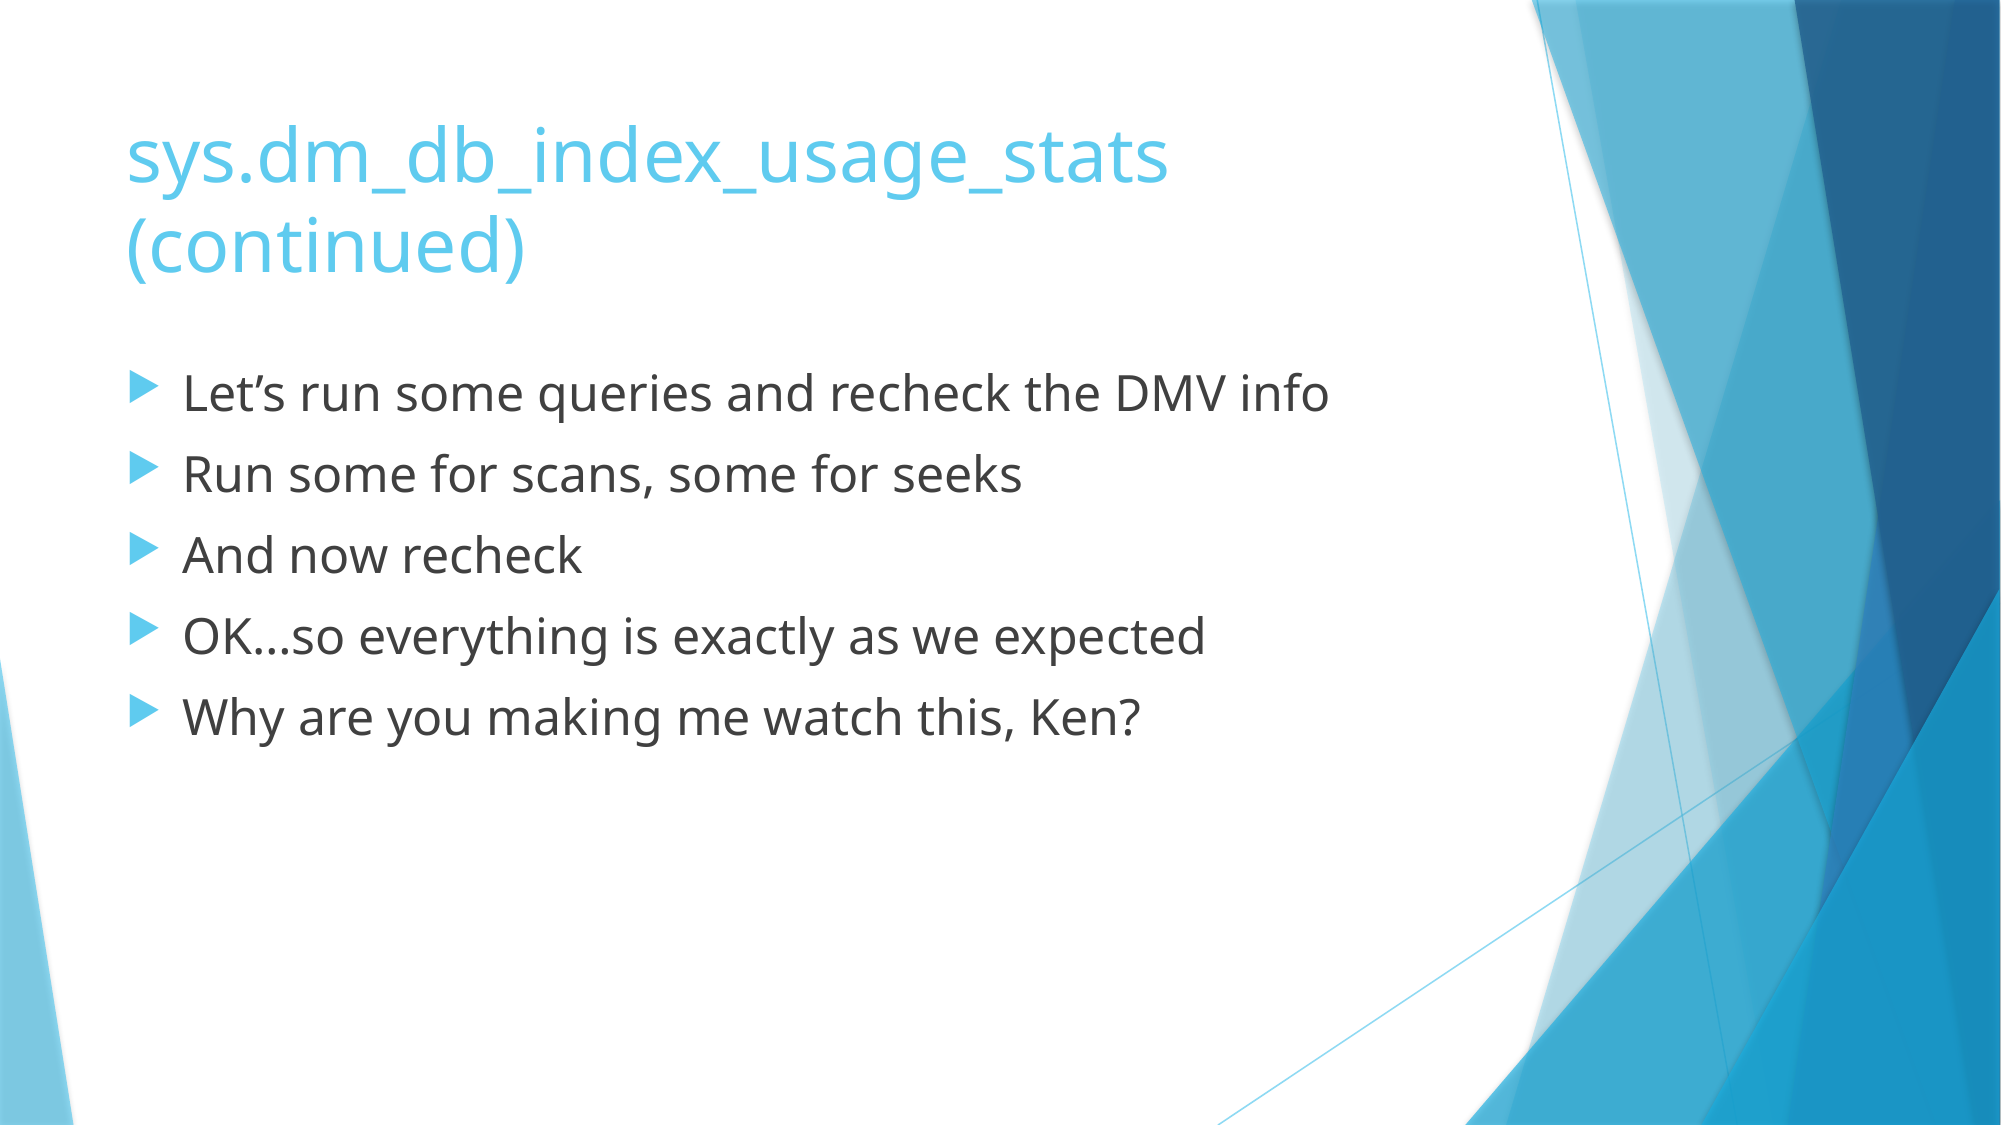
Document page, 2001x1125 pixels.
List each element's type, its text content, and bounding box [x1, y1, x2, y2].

list Let’s run some queries and recheck the DMV info Run some for scans, some for seeks And now recheck OK…so everything is exactly as we expected Why are you making me watch this, Ken? [111, 354, 1522, 992]
title sys.dm_db_index_usage_stats (continued) [111, 99, 1522, 317]
